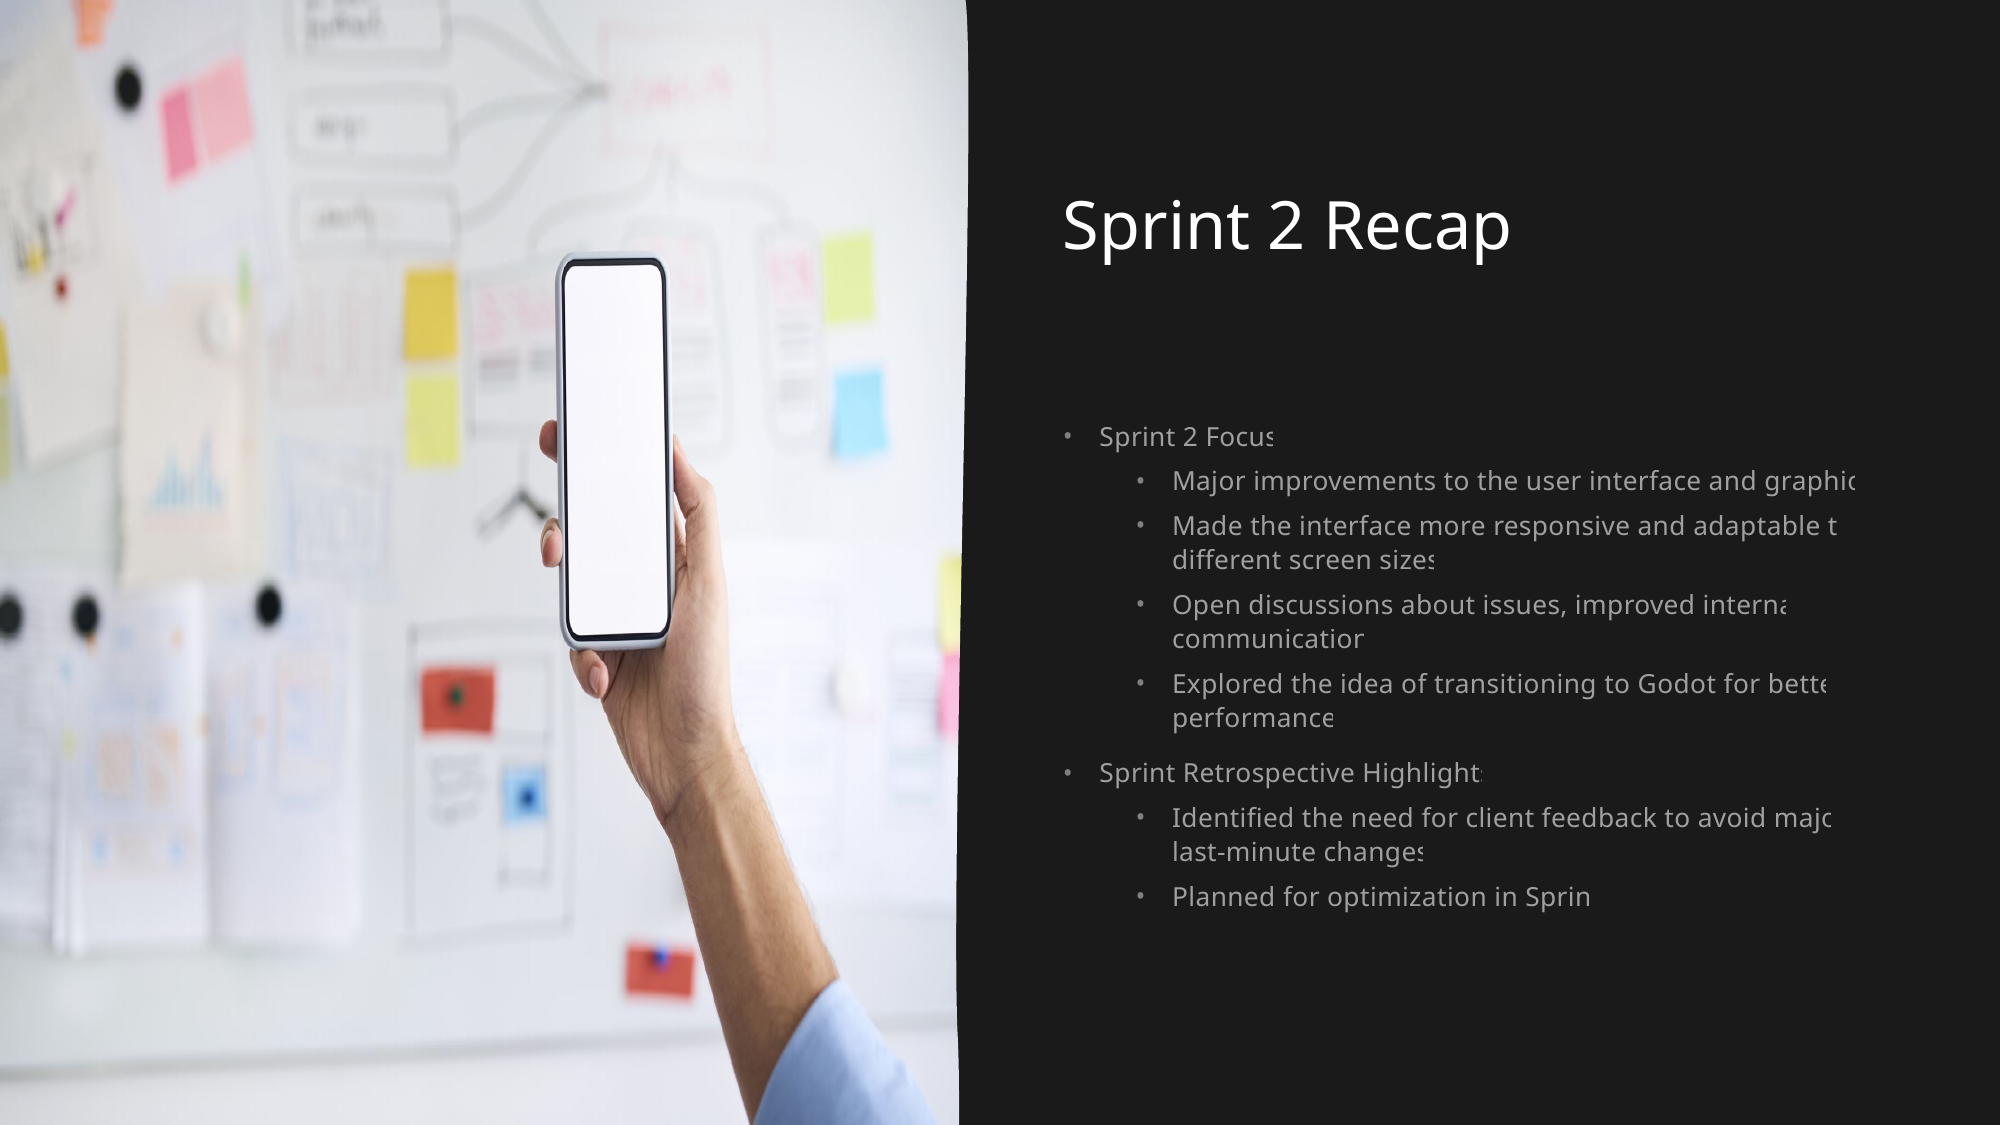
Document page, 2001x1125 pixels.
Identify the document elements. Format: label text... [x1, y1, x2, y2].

picture [0, 0, 969, 1125]
text_box [969, 0, 2000, 1125]
title Sprint 2 Recap [1062, 101, 1882, 344]
list Sprint 2 Focus Major improvements to the user interface and graphics Made the interface more responsive and adaptable to different screen sizes Open discussions about issues, improved internal communication Explored the idea of transitioning to Godot for better performance Sprint Retrospective Highlights Identified the need for client feedback to avoid major last-minute changes Planned for optimization in Sprint [1062, 416, 1882, 945]
